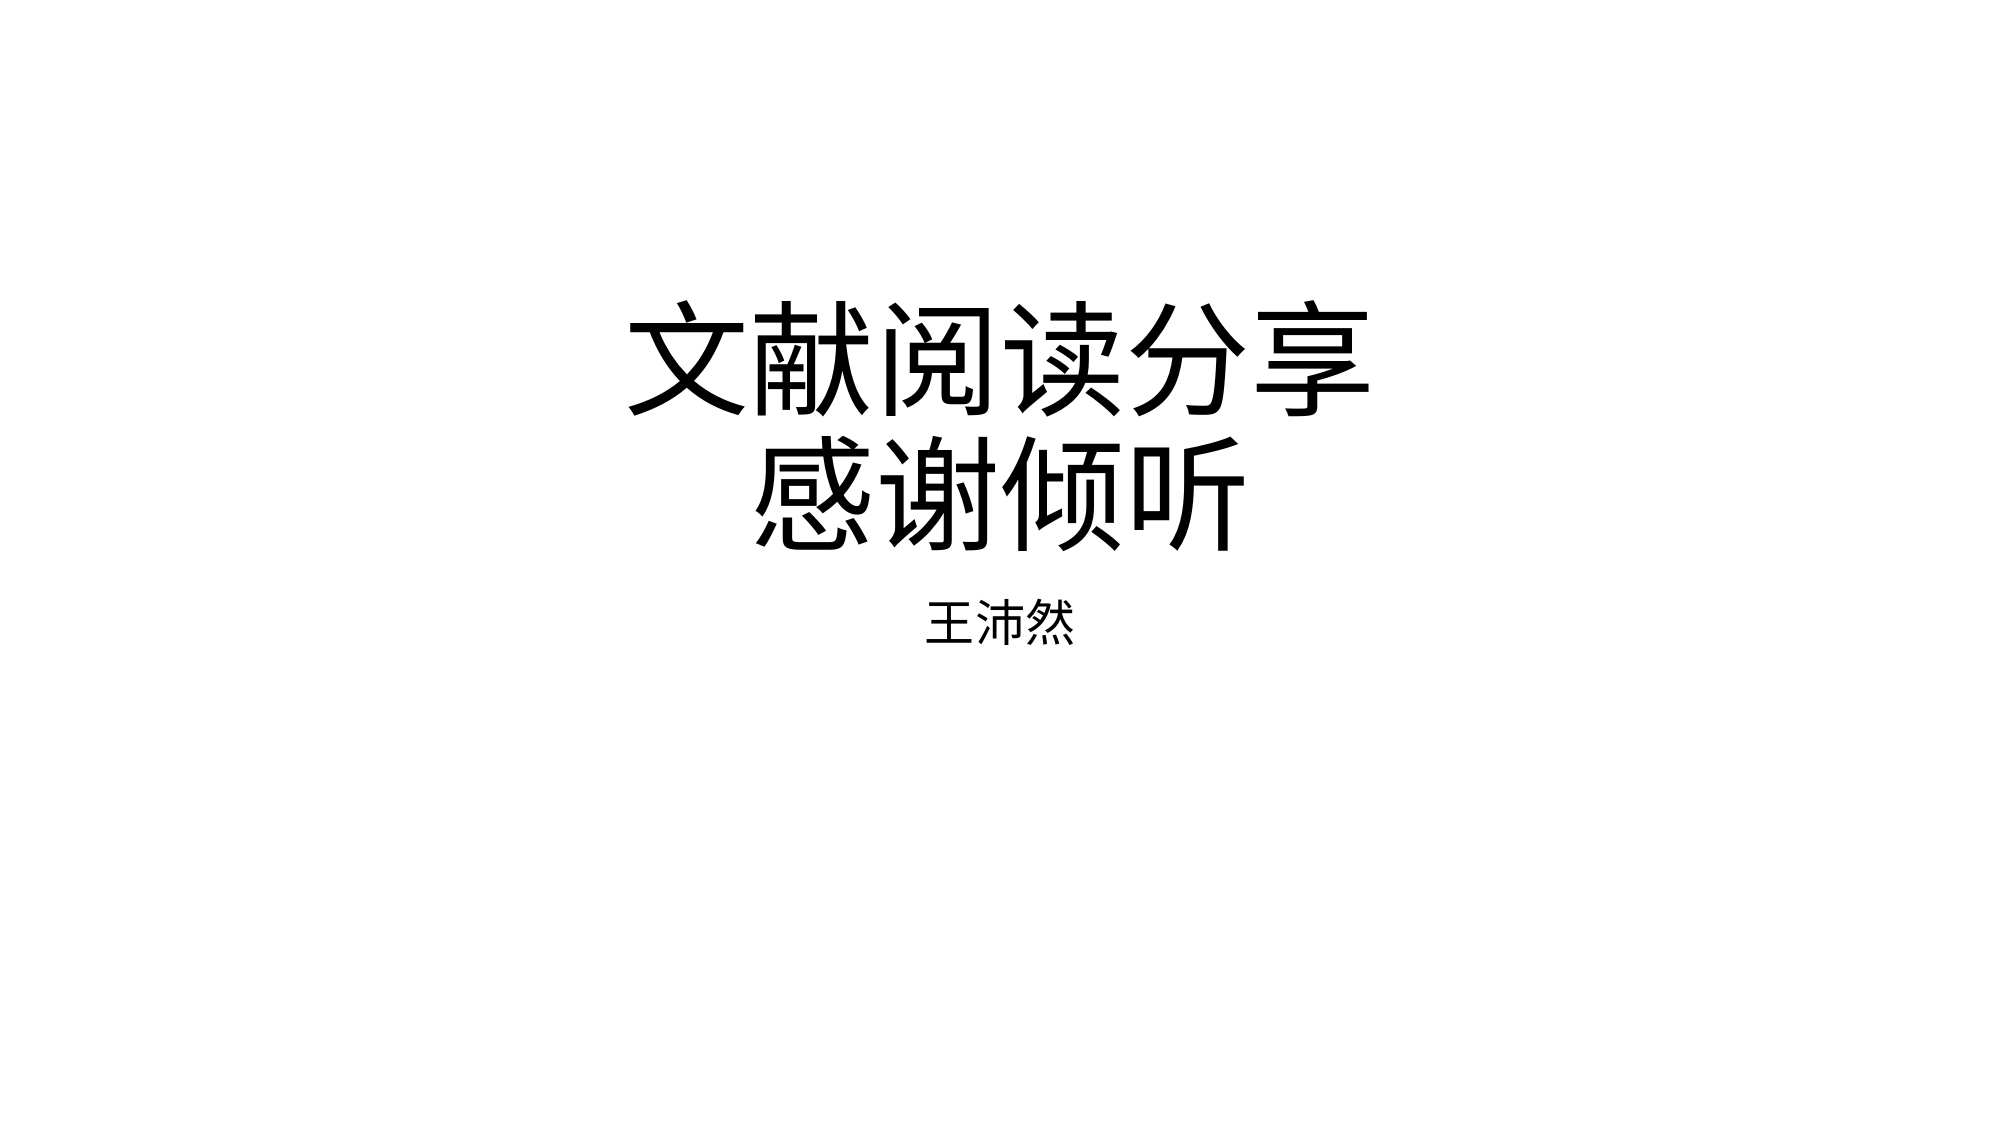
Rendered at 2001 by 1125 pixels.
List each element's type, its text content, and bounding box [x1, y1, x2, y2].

title 文献阅读分享 感谢倾听 [249, 184, 1750, 576]
subtitle 王沛然 [249, 590, 1750, 863]
